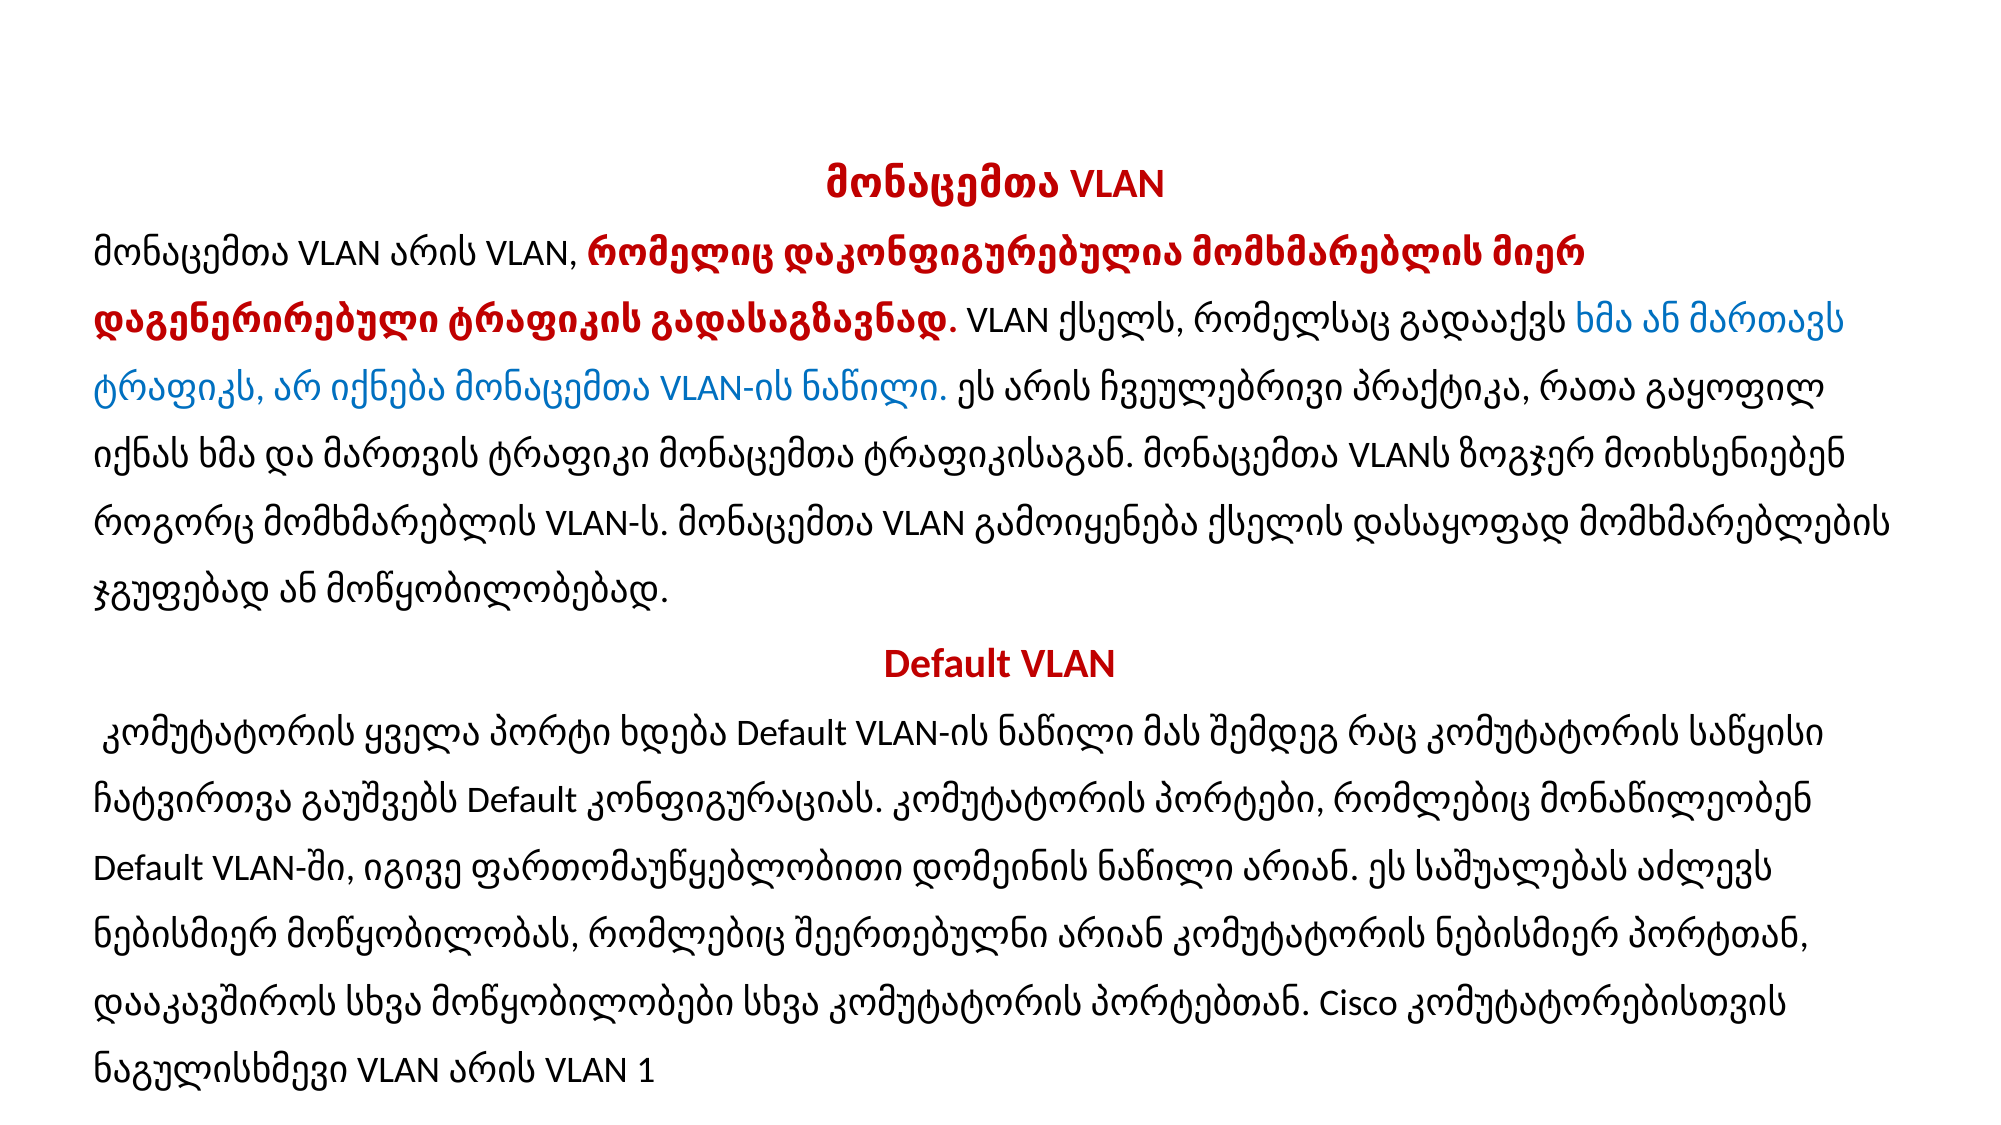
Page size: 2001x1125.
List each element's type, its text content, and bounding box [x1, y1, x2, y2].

text_box მონაცემთა VLAN მონაცემთა VLAN არის VLAN, რომელიც დაკონფიგურებულია მომხმარებლის მიერ დაგენერირებული ტრაფიკის გადასაგზავნად. VLAN ქსელს, რომელსაც გადააქვს ხმა ან მართავს ტრაფიკს, არ იქნება მონაცემთა VLAN-ის ნაწილი. ეს არის ჩვეულებრივი პრაქტიკა, რათა გაყოფილ იქნას ხმა და მართვის ტრაფიკი მონაცემთა ტრაფიკისაგან. მონაცემთა VLANს ზოგჯერ მოიხსენიებენ როგორც მომხმარებლის VLAN-ს. მონაცემთა VLAN გამოიყენება ქსელის დასაყოფად მომხმარებლების ჯგუფებად ან მოწყობილობებად. Default VLAN კომუტატორის ყველა პორტი ხდება Default VLAN-ის ნაწილი მას შემდეგ რაც კომუტატორის საწყისი ჩატვირთვა გაუშვებს Default კონფიგურაციას. კომუტატორის პორტები, რომლებიც მონაწილეობენ Default VLAN-ში, იგივე ფართომაუწყებლობითი დომეინის ნაწილი არიან. ეს საშუალებას აძლევს ნებისმიერ მოწყობილობას, რომლებიც შეერთებულნი არიან კომუტატორის ნებისმიერ პორტთან, დააკავშიროს სხვა მოწყობილობები სხვა კომუტატორის პორტებთან. Cisco კომუტატორებისთვის ნაგულისხმევი VLAN არის VLAN 1 [78, 123, 1922, 1098]
